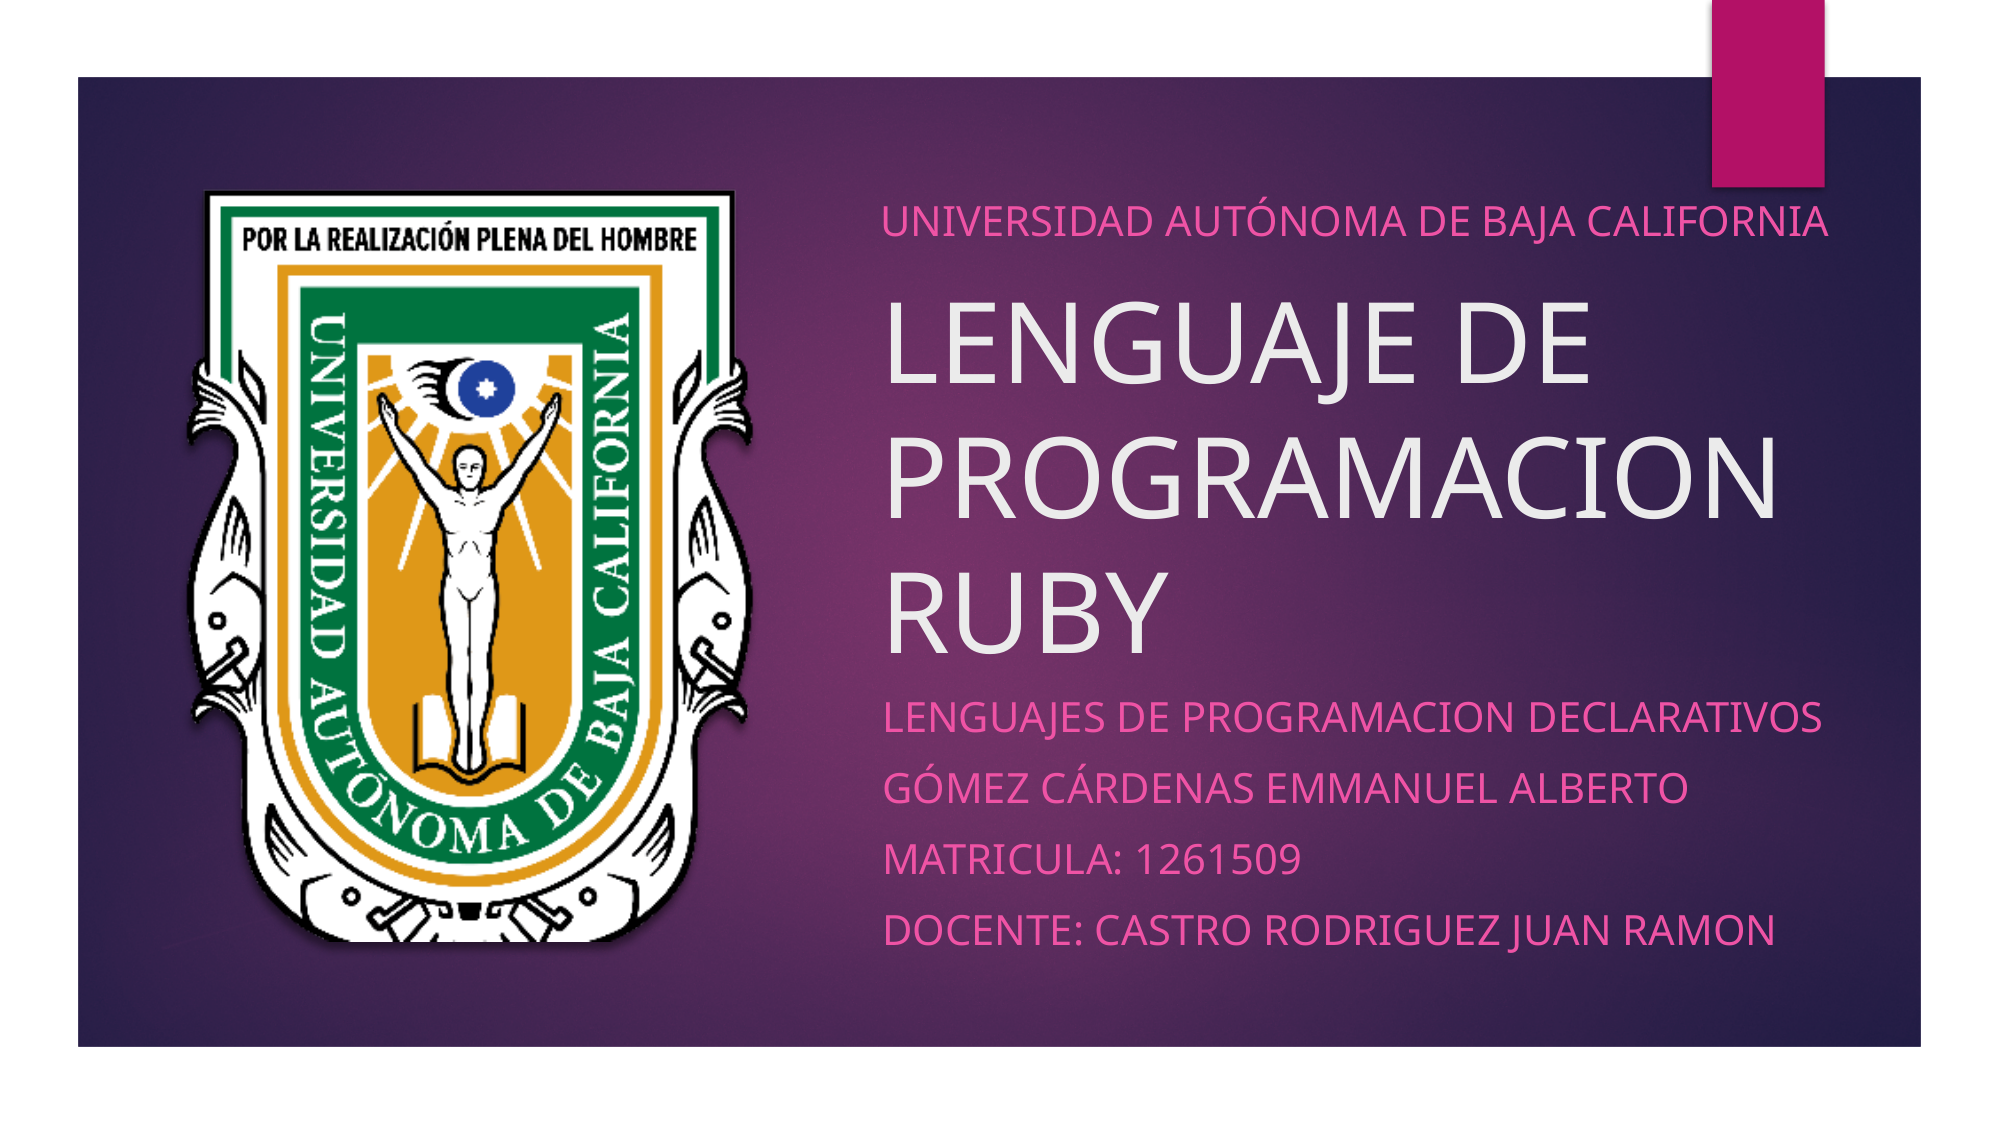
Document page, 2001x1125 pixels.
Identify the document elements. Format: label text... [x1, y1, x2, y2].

picture [181, 182, 762, 943]
text_box Universidad autónoma de baja california [865, 187, 1894, 396]
title LENGUAJE DE PROGRAMACION RUBY [865, 396, 1870, 684]
subtitle LENGUAJES DE PROGRAMACION DECLARATIVOS Gómez cárdenas Emmanuel Alberto Matricula: 1261509 DOCENTE: CASTRO RODRIGUEZ JUAN RAMON [867, 683, 1896, 1022]
